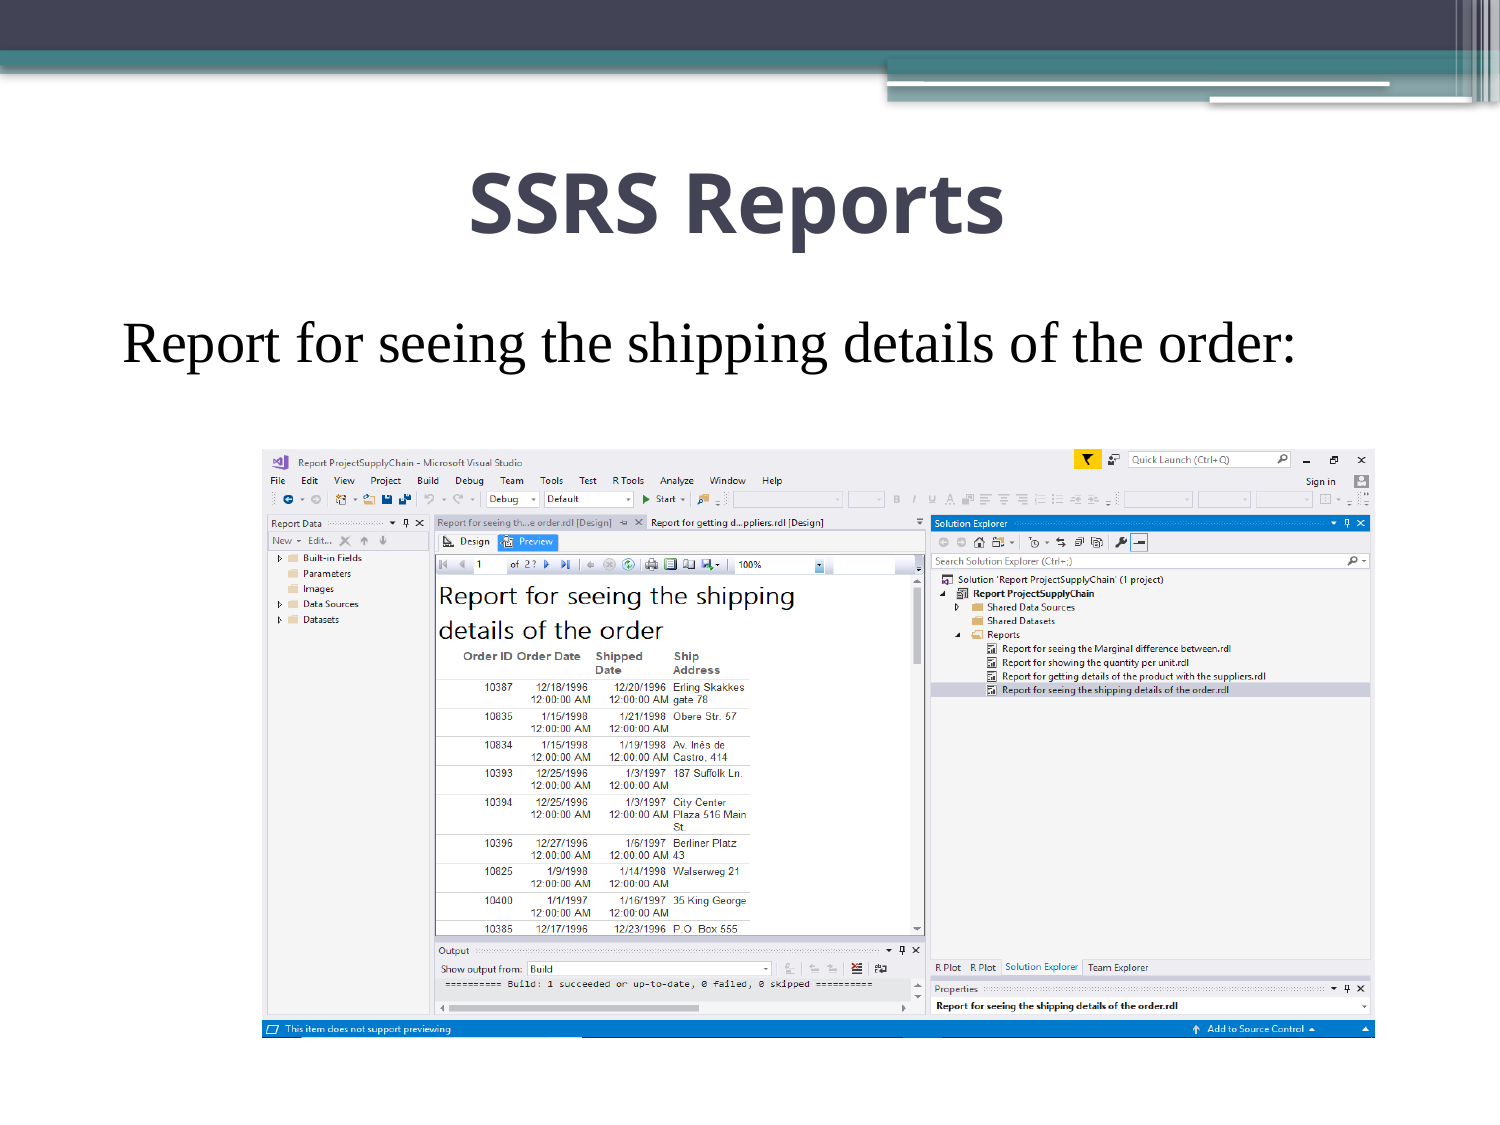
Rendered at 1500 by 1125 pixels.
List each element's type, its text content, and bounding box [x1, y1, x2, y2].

list Report for seeing the shipping details of the order: [75, 296, 1425, 1063]
title SSRS Reports [62, 112, 1413, 288]
picture [262, 449, 1376, 1038]
